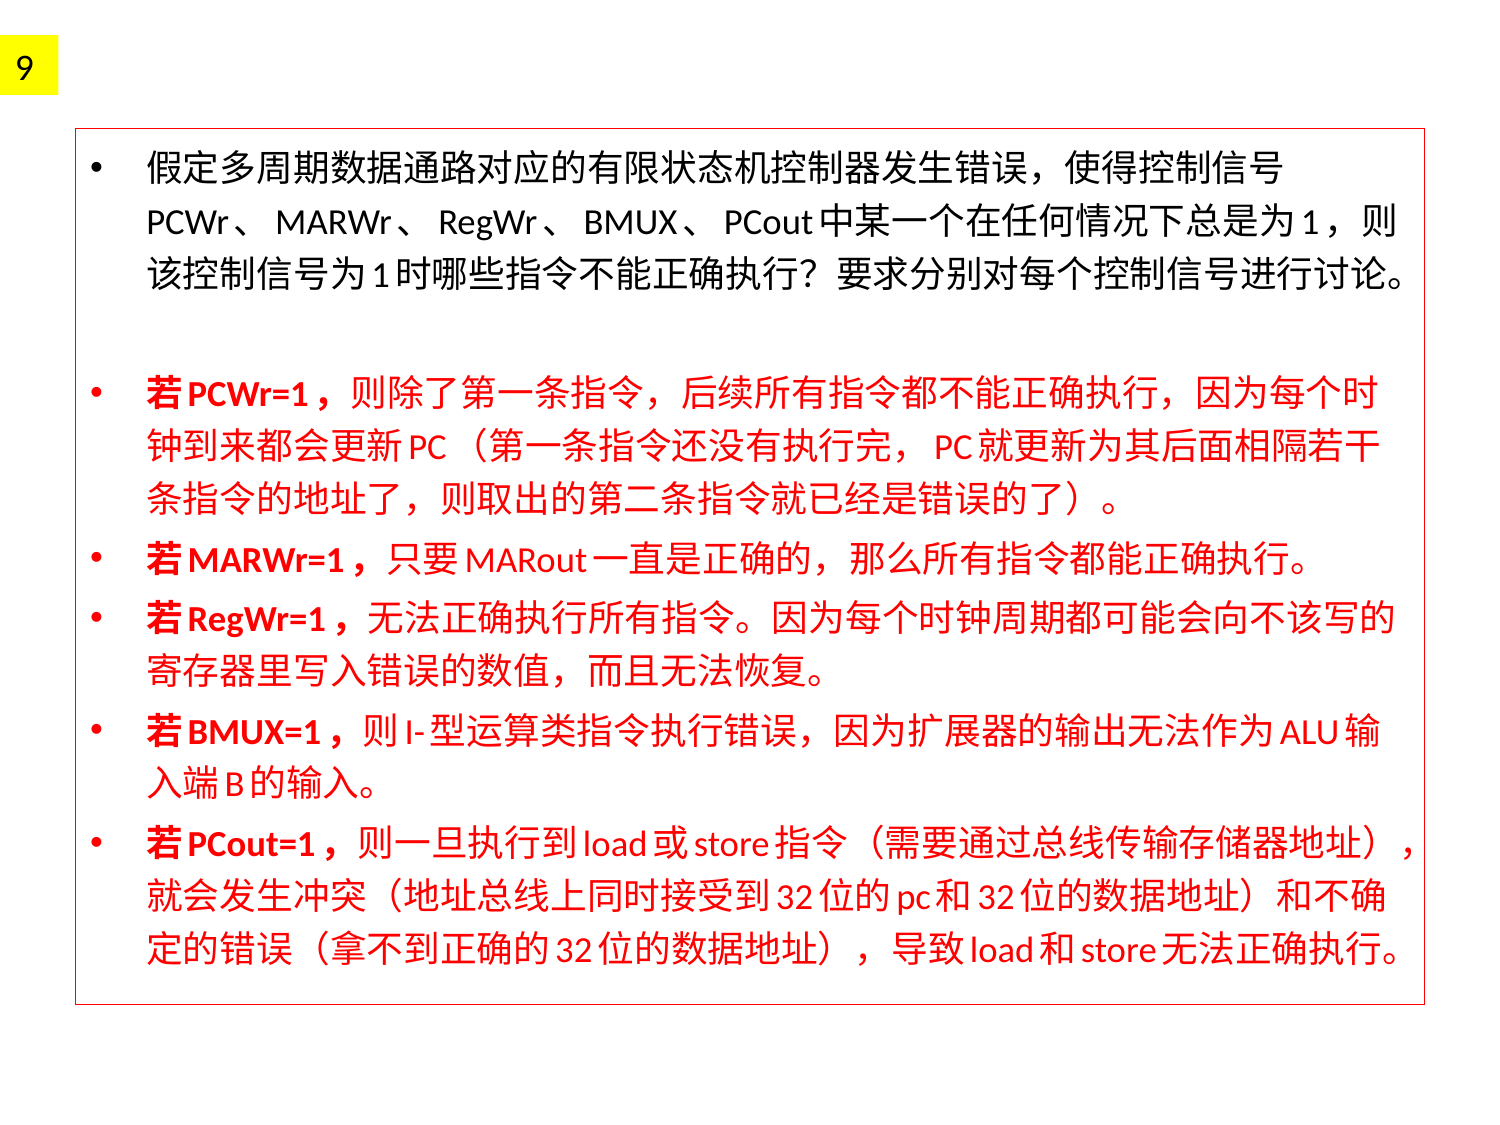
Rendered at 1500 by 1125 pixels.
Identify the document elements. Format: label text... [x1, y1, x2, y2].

list 假定多周期数据通路对应的有限状态机控制器发生错误，使得控制信号PCWr、MARWr、RegWr、BMUX、PCout中某一个在任何情况下总是为1，则该控制信号为1时哪些指令不能正确执行？要求分别对每个控制信号进行讨论。 若PCWr=1，则除了第一条指令，后续所有指令都不能正确执行，因为每个时钟到来都会更新PC（第一条指令还没有执行完，PC就更新为其后面相隔若干条指令的地址了，则取出的第二条指令就已经是错误的了）。 若MARWr=1，只要MARout一直是正确的，那么所有指令都能正确执行。 若RegWr=1，无法正确执行所有指令。因为每个时钟周期都可能会向不该写的寄存器里写入错误的数值，而且无法恢复。 若BMUX=1，则I-型运算类指令执行错误，因为扩展器的输出无法作为ALU输入端B的输入。 若PCout=1，则一旦执行到load或store指令（需要通过总线传输存储器地址），就会发生冲突（地址总线上同时接受到32位的pc和32位的数据地址）和不确定的错误（拿不到正确的32位的数据地址），导致load和store无法正确执行。 [75, 128, 1425, 1005]
text_box 9 [0, 35, 59, 95]
